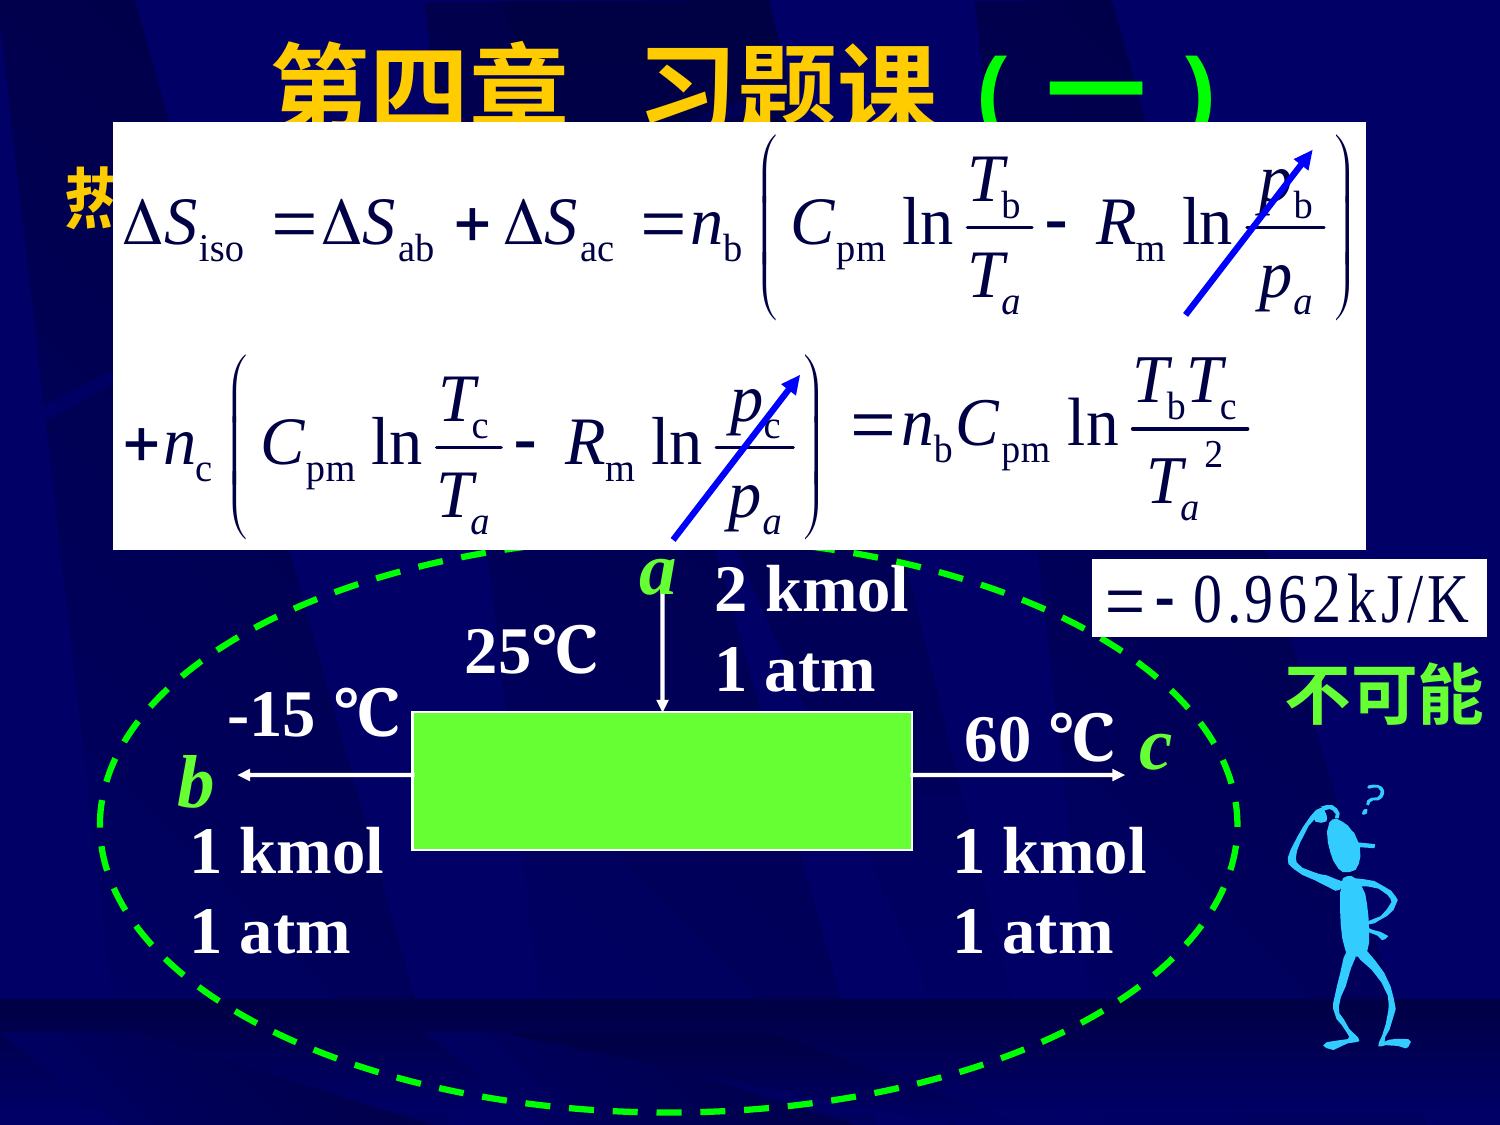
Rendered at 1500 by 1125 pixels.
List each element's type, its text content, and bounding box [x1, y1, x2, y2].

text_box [1091, 558, 1488, 638]
text_box 热二律 [49, 149, 107, 245]
text_box [99, 559, 1238, 1113]
text_box c [1169, 687, 1213, 739]
title 第四章 习题课(一) [112, 20, 1388, 156]
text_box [1287, 784, 1412, 1051]
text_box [837, 337, 1262, 535]
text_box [112, 122, 1367, 551]
text_box 不可能 [1269, 645, 1500, 740]
text_box 2 kmol 1 atm [890, 559, 925, 568]
